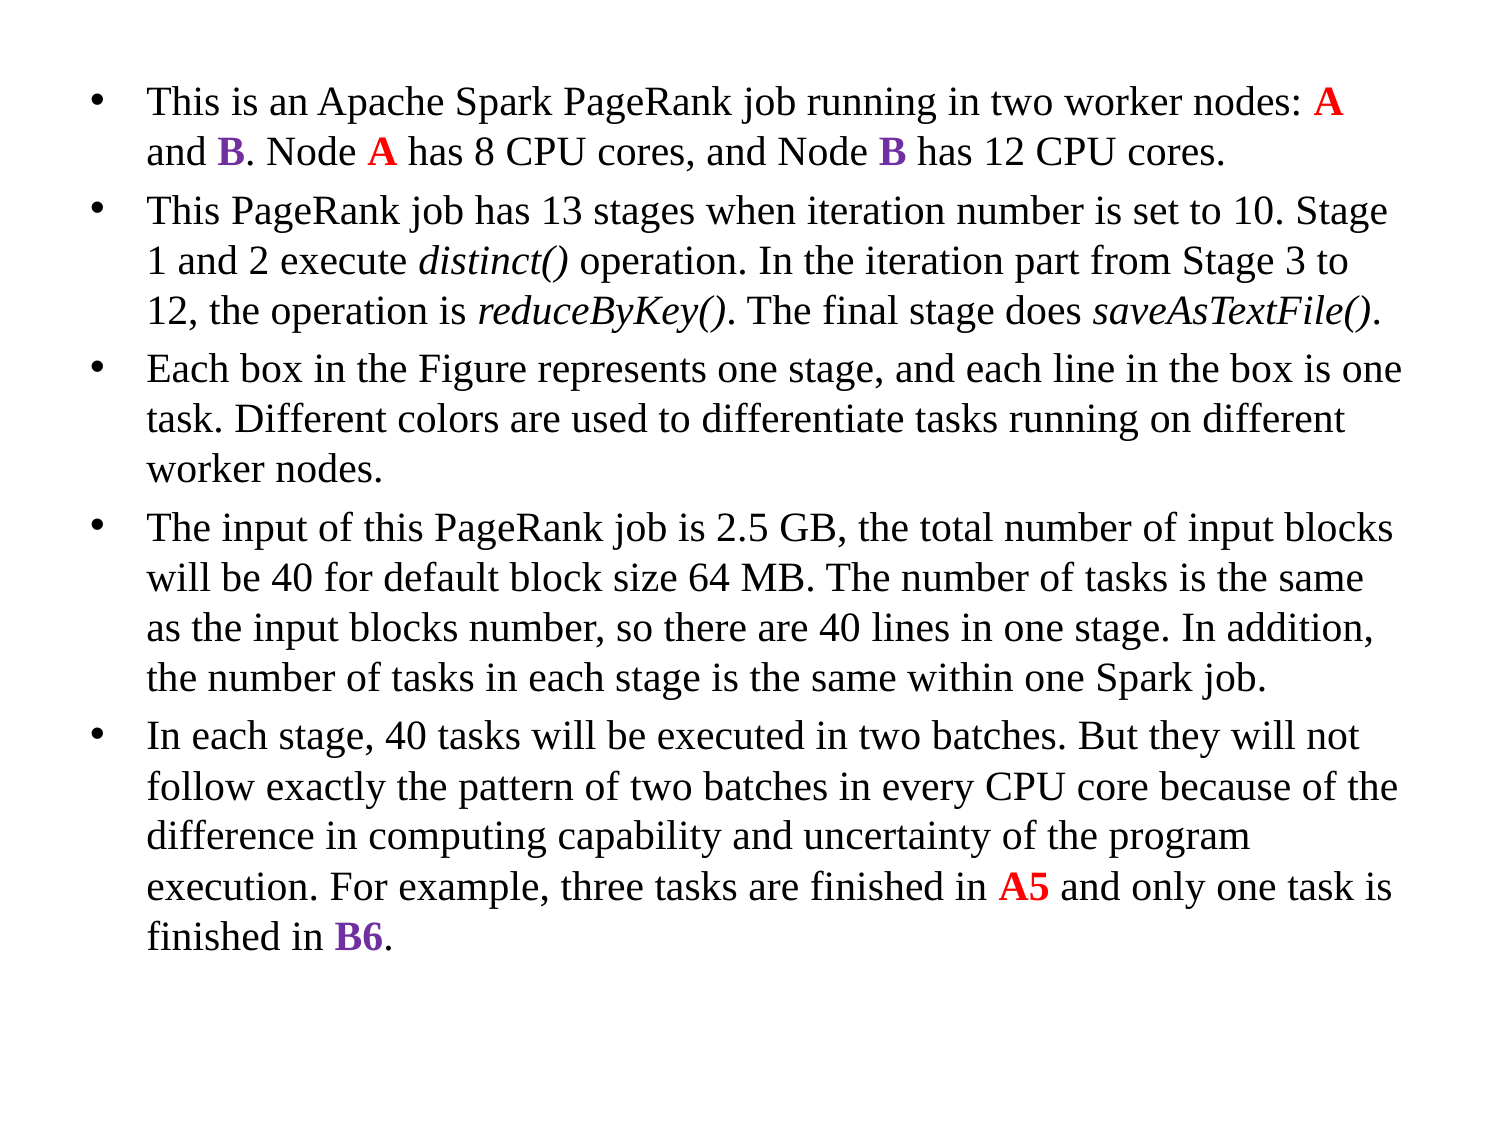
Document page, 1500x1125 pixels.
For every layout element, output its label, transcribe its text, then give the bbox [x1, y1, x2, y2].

list This is an Apache Spark PageRank job running in two worker nodes: A and B. Node A has 8 CPU cores, and Node B has 12 CPU cores. This PageRank job has 13 stages when iteration number is set to 10. Stage 1 and 2 execute distinct() operation. In the iteration part from Stage 3 to 12, the operation is reduceByKey(). The final stage does saveAsTextFile(). Each box in the Figure represents one stage, and each line in the box is one task. Different colors are used to differentiate tasks running on different worker nodes. The input of this PageRank job is 2.5 GB, the total number of input blocks will be 40 for default block size 64 MB. The number of tasks is the same as the input blocks number, so there are 40 lines in one stage. In addition, the number of tasks in each stage is the same within one Spark job. In each stage, 40 tasks will be executed in two batches. But they will not follow exactly the pattern of two batches in every CPU core because of the difference in computing capability and uncertainty of the program execution. For example, three tasks are finished in A5 and only one task is finished in B6. [75, 66, 1425, 1005]
